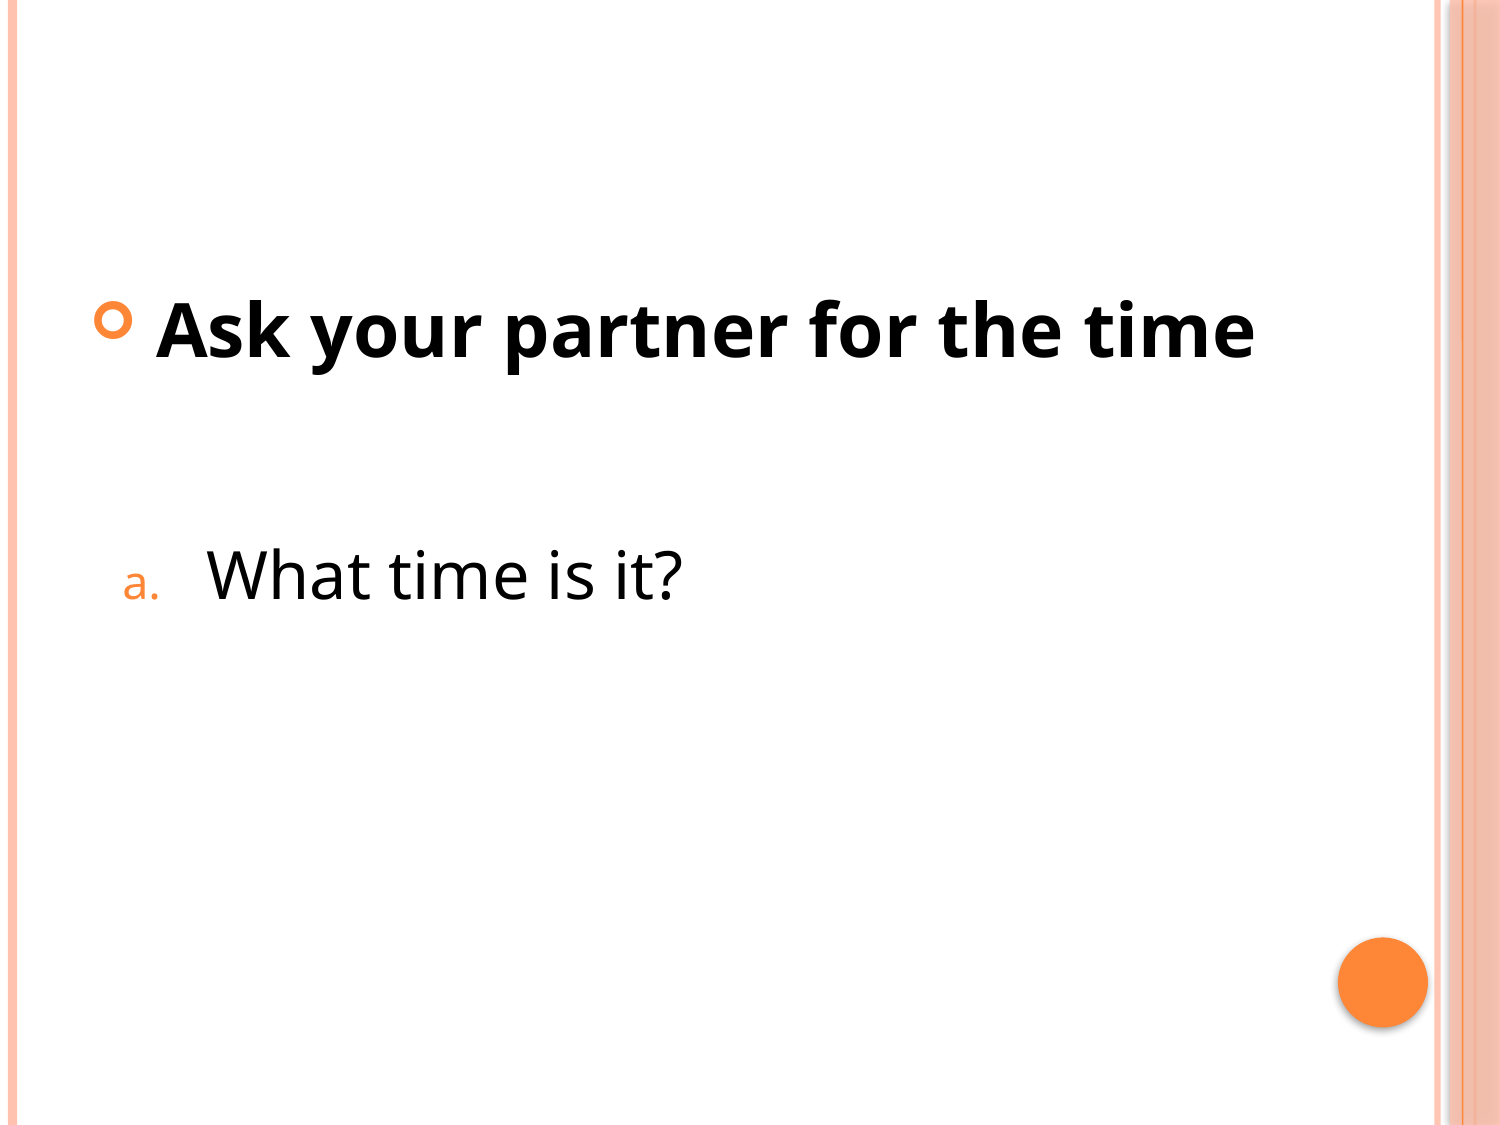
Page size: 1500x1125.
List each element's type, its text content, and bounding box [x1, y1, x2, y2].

list What time is it? [99, 525, 1475, 950]
list Ask your partner for the time [75, 275, 1425, 500]
